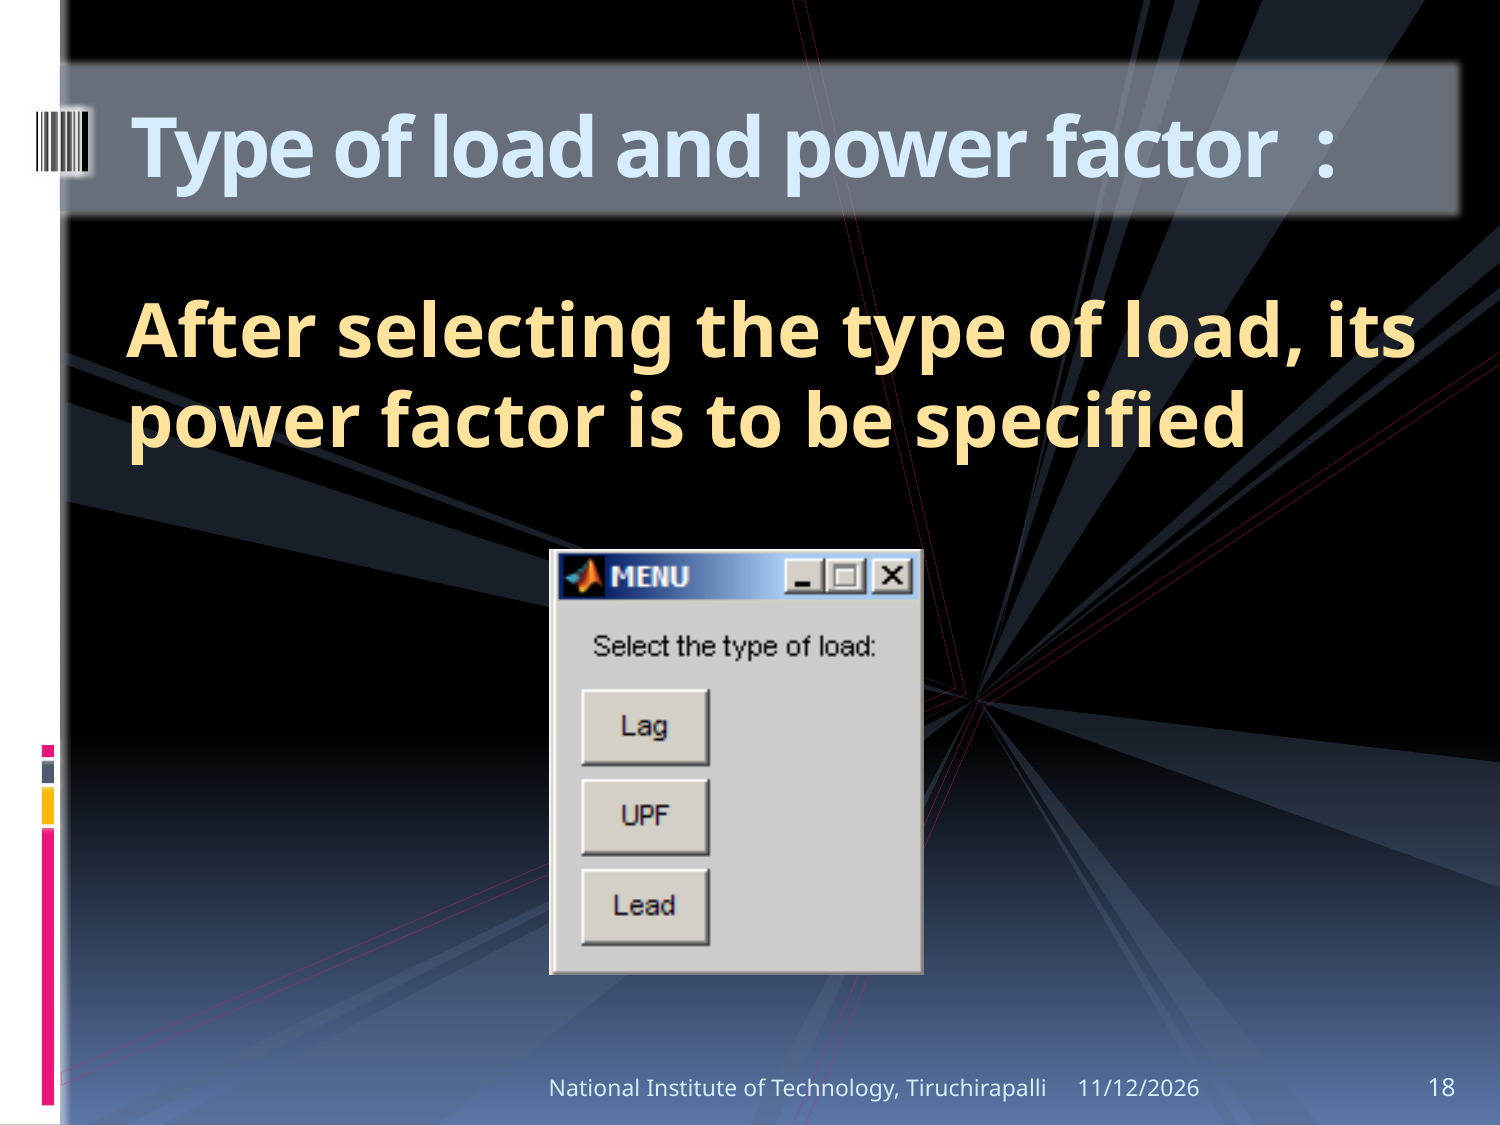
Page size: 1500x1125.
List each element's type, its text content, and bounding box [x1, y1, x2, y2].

slide_number 18 [1412, 1052, 1488, 1113]
title Type of load and power factor : [115, 83, 1454, 212]
picture [549, 549, 925, 976]
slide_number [1063, 1052, 1412, 1113]
list After selecting the type of load, its power factor is to be specified [112, 275, 1434, 641]
footer National Institute of Technology, Tiruchirapalli [150, 1052, 1063, 1113]
